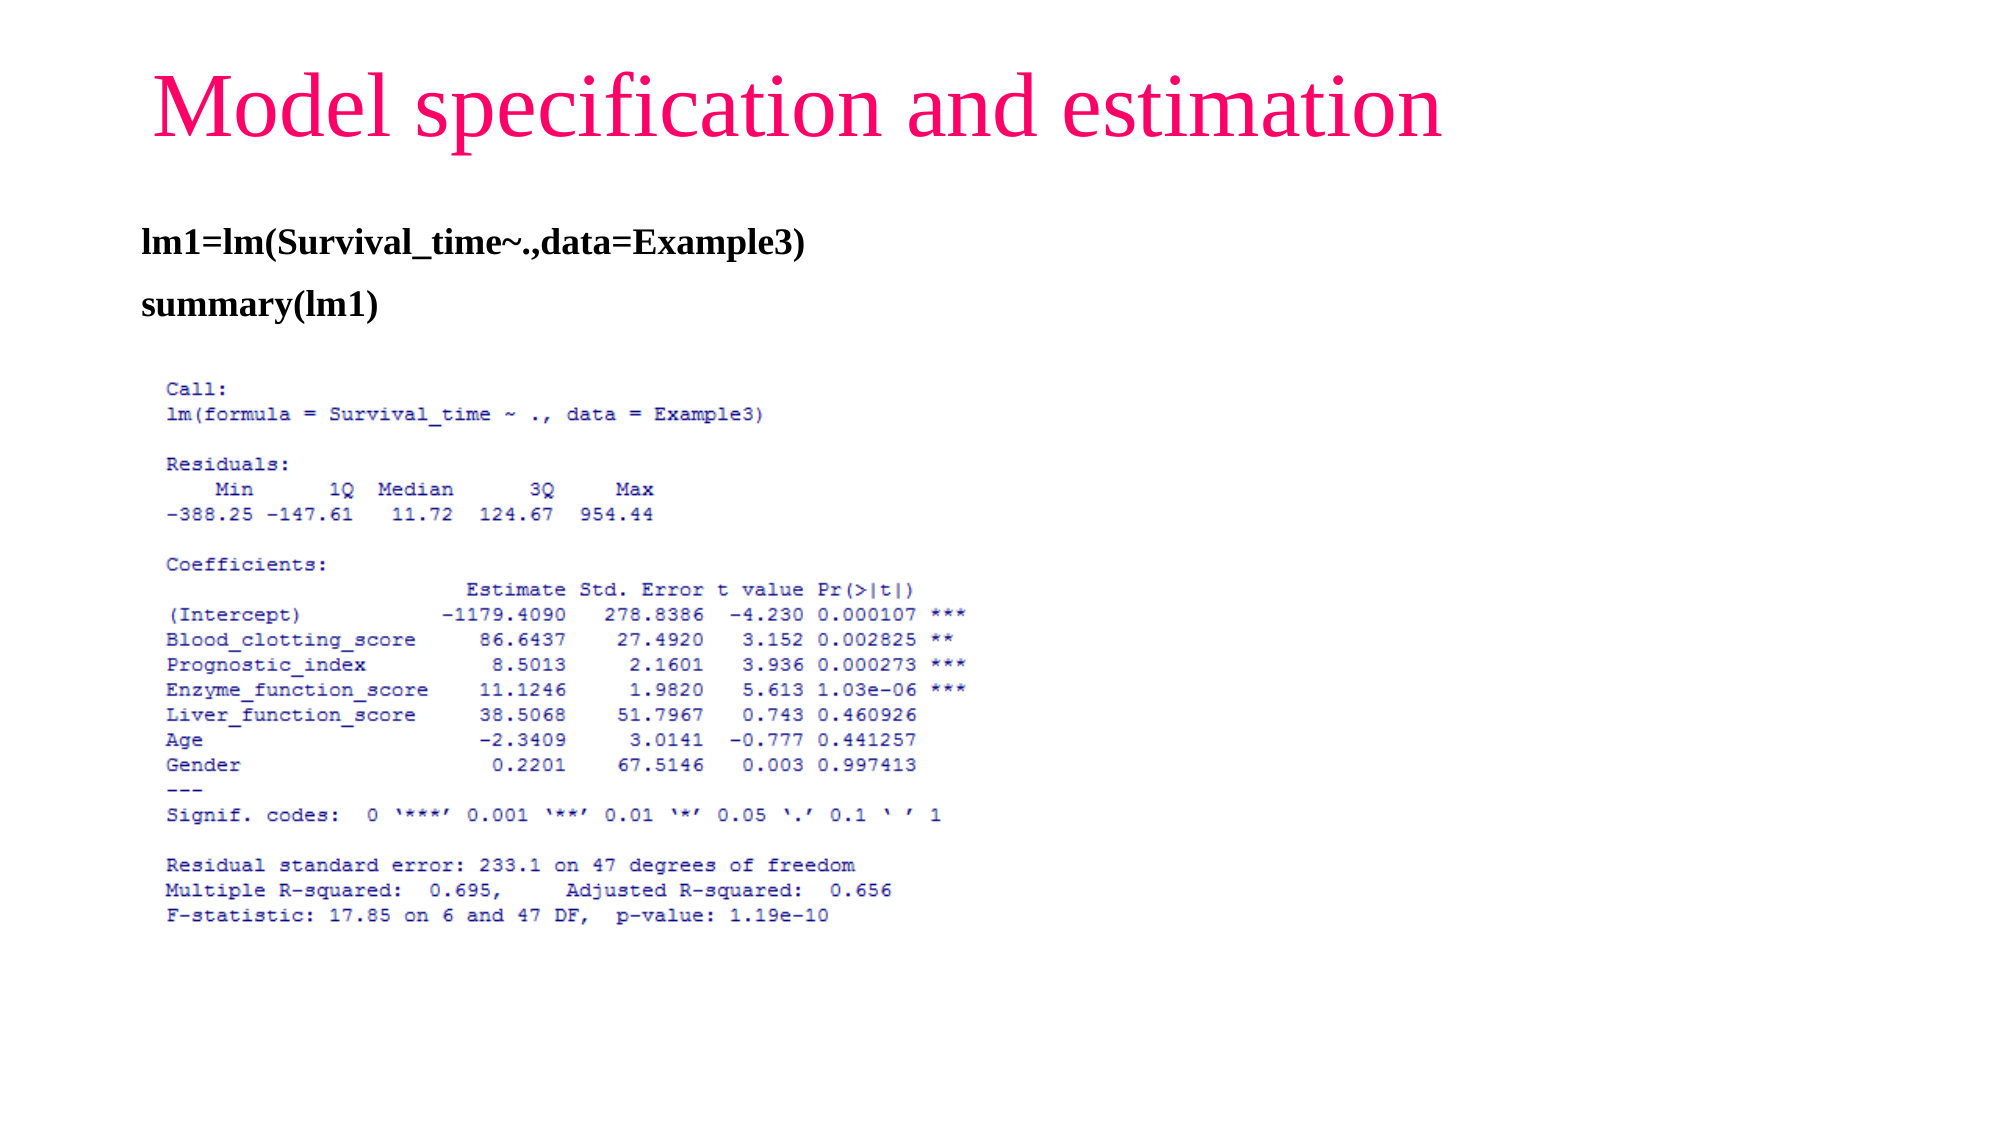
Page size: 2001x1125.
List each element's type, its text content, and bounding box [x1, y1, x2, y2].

picture [160, 375, 1033, 931]
list lm1=lm(Survival_time~.,data=Example3) summary(lm1) [126, 215, 1852, 1091]
title Model specification and estimation [137, 27, 1863, 187]
